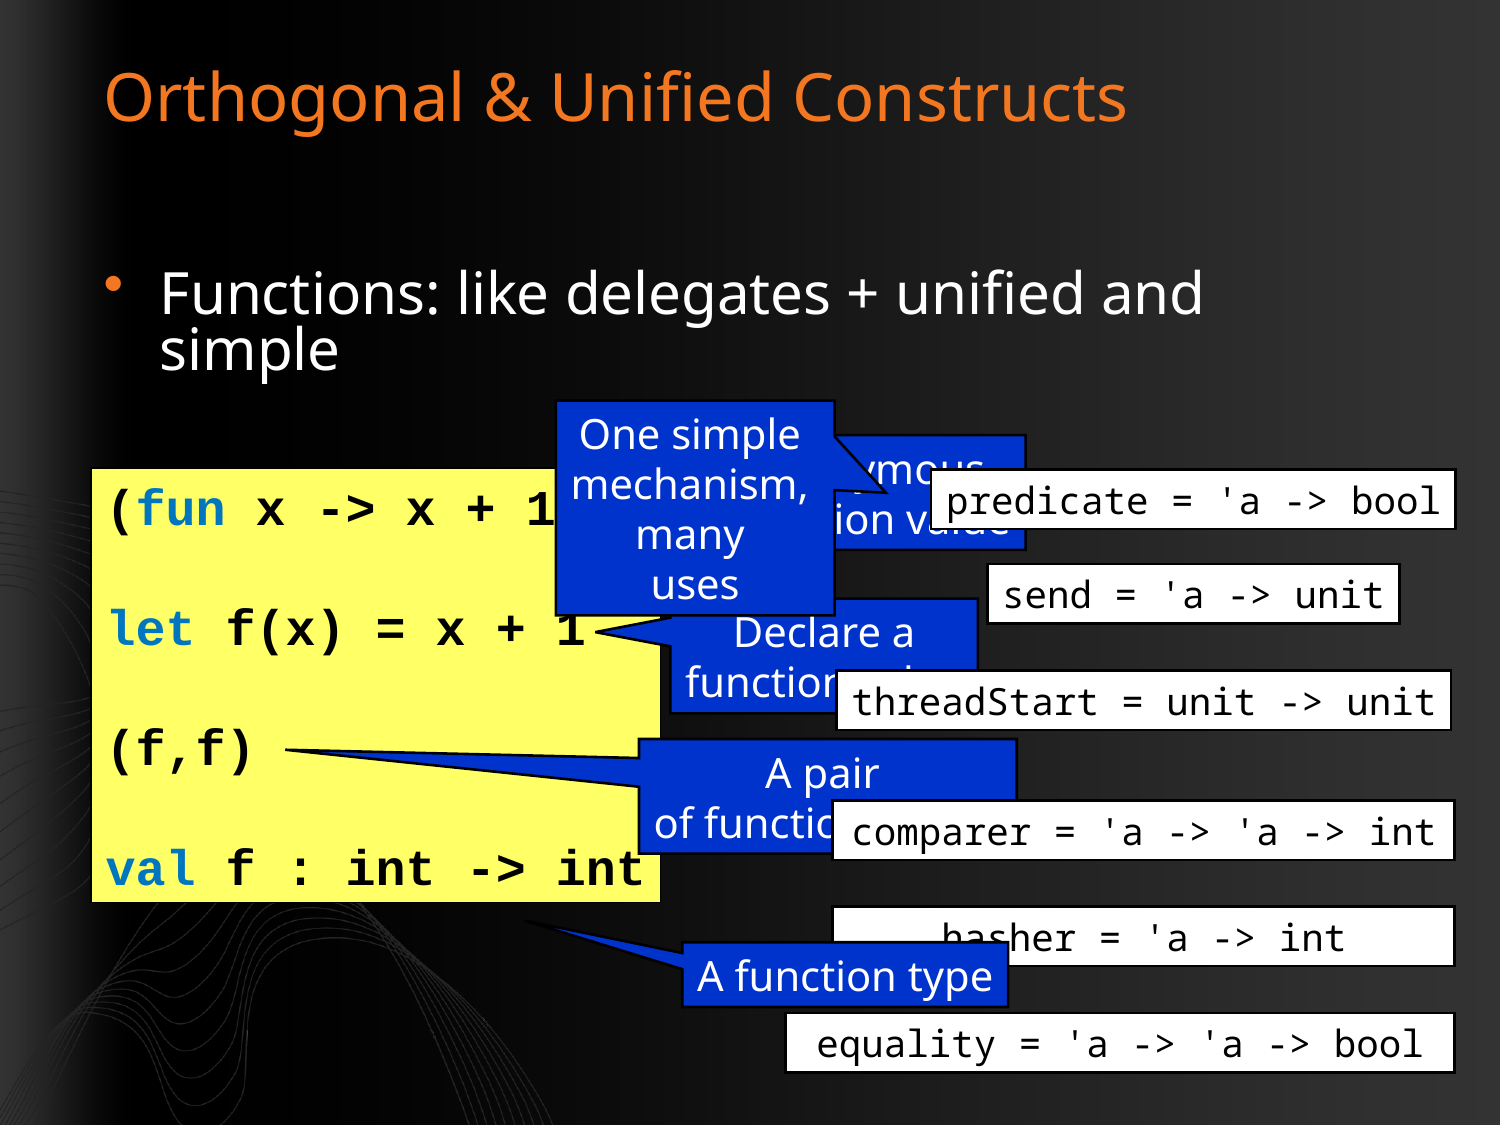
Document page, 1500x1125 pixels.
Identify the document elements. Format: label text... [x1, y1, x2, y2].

text_box send = 'a -> unit [987, 564, 1400, 624]
list Functions: like delegates + unified and simple [88, 262, 1410, 1006]
text_box Declare a function value [595, 598, 978, 714]
text_box equality = 'a -> 'a -> bool [785, 1012, 1455, 1073]
text_box A function type [524, 920, 1009, 1008]
text_box One simple mechanism, many uses [555, 400, 886, 616]
title Orthogonal & Unified Constructs [88, 46, 1410, 235]
text_box hasher = 'a -> int [832, 906, 1455, 967]
text_box Anonymous Function value [835, 435, 1026, 550]
picture [0, 0, 1500, 1125]
text_box threadStart = unit -> unit [836, 670, 1451, 730]
text_box (fun x -> x + 1) let f(x) = x + 1 (f,f) val f : int -> int [90, 467, 661, 903]
text_box predicate = 'a -> bool [931, 469, 1456, 530]
text_box A pair of function values [285, 738, 1017, 854]
text_box comparer = 'a -> 'a -> int [832, 800, 1455, 860]
